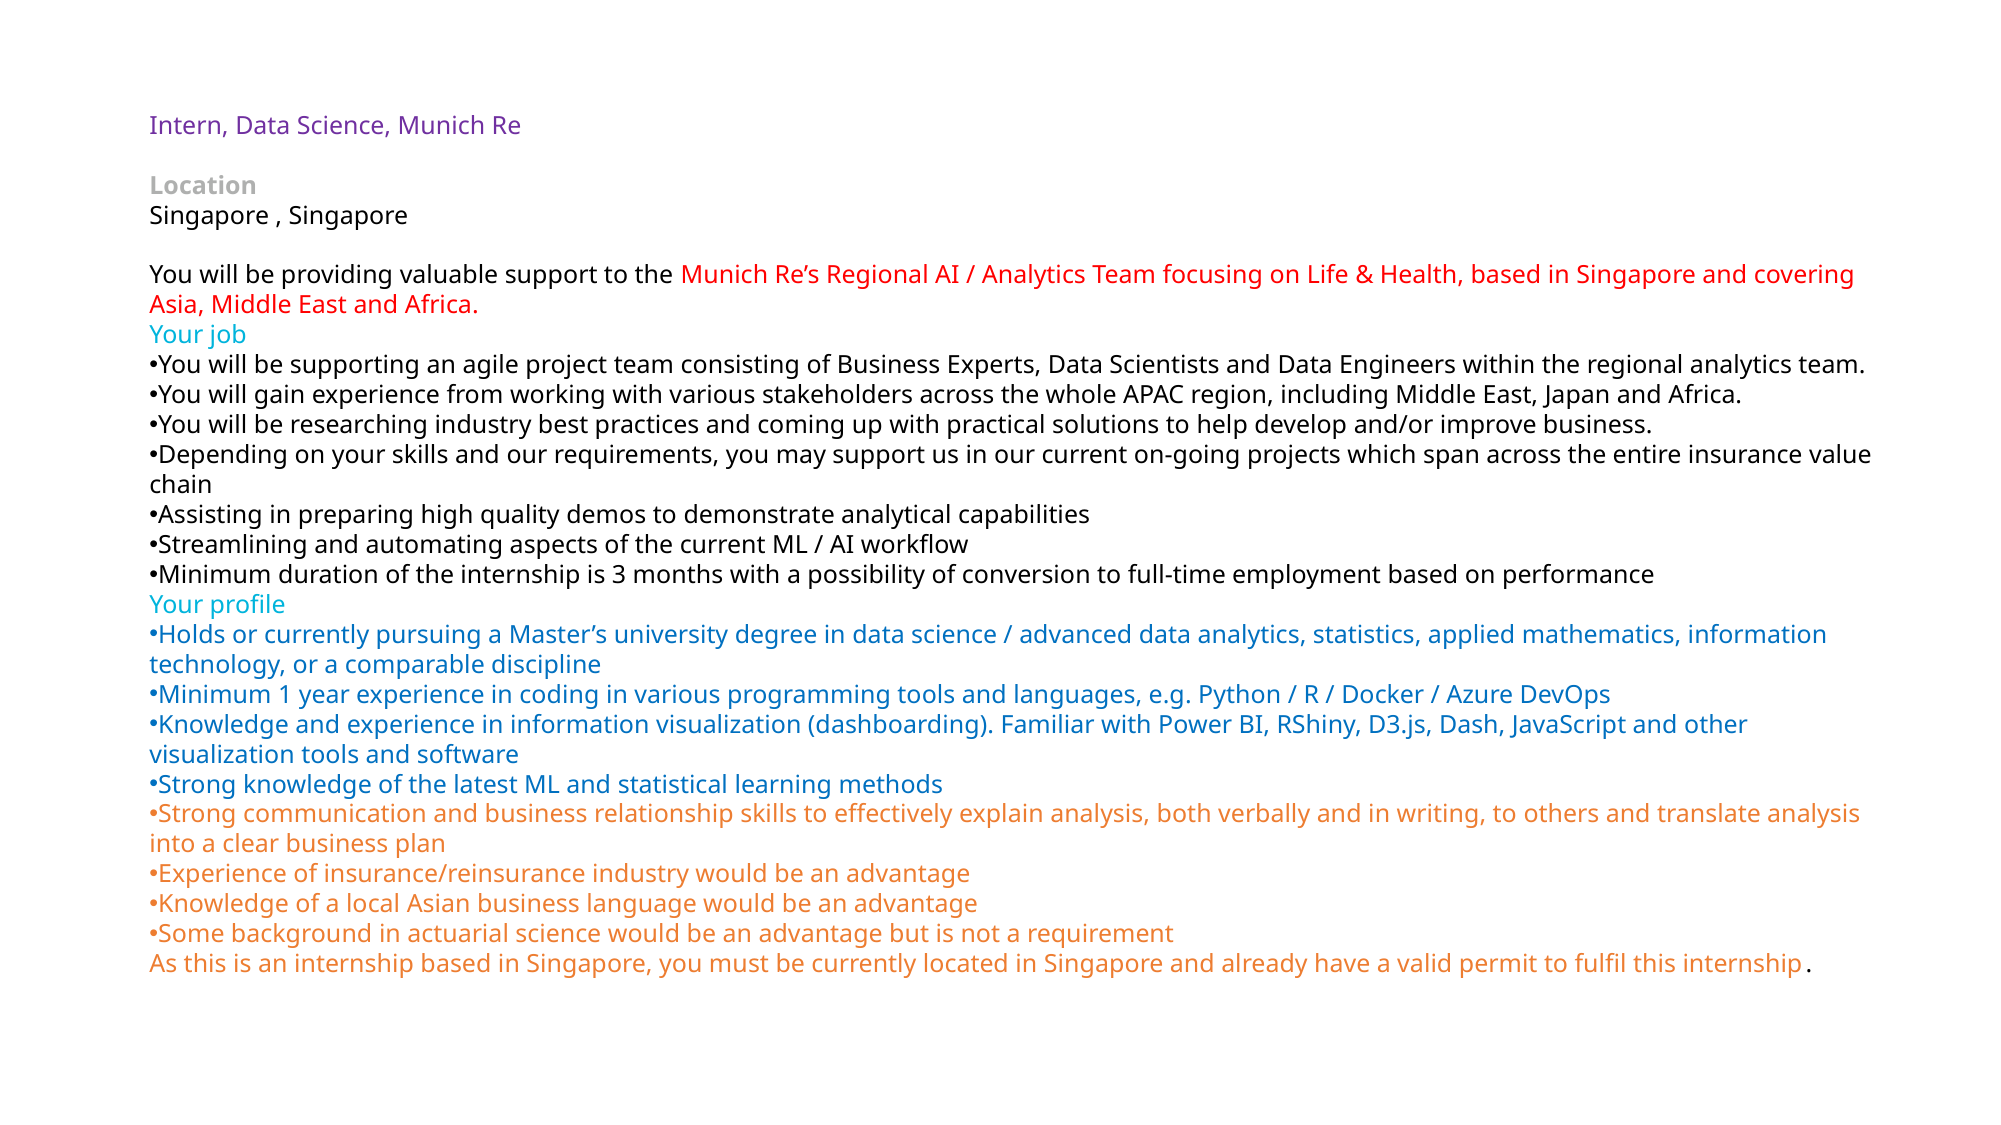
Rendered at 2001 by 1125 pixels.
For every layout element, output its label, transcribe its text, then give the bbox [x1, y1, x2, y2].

text_box Intern, Data Science, Munich Re Location Singapore , Singapore You will be providing valuable support to the Munich Re’s Regional AI / Analytics Team focusing on Life & Health, based in Singapore and covering Asia, Middle East and Africa. Your job You will be supporting an agile project team consisting of Business Experts, Data Scientists and Data Engineers within the regional analytics team. You will gain experience from working with various stakeholders across the whole APAC region, including Middle East, Japan and Africa. You will be researching industry best practices and coming up with practical solutions to help develop and/or improve business. Depending on your skills and our requirements, you may support us in our current on-going projects which span across the entire insurance value chain Assisting in preparing high quality demos to demonstrate analytical capabilities Streamlining and automating aspects of the current ML / AI workflow Minimum duration of the internship is 3 months with a possibility of conversion to full-time employment based on performance Your profile Holds or currently pursuing a Master’s university degree in data science / advanced data analytics, statistics, applied mathematics, information technology, or a comparable discipline Minimum 1 year experience in coding in various programming tools and languages, e.g. Python / R / Docker / Azure DevOps Knowledge and experience in information visualization (dashboarding). Familiar with Power BI, RShiny, D3.js, Dash, JavaScript and other visualization tools and software Strong knowledge of the latest ML and statistical learning methods Strong communication and business relationship skills to effectively explain analysis, both verbally and in writing, to others and translate analysis into a clear business plan Experience of insurance/reinsurance industry would be an advantage Knowledge of a local Asian business language would be an advantage Some background in actuarial science would be an advantage but is not a requirement As this is an internship based in Singapore, you must be currently located in Singapore and already have a valid permit to fulfil this internship. [134, 101, 1900, 985]
